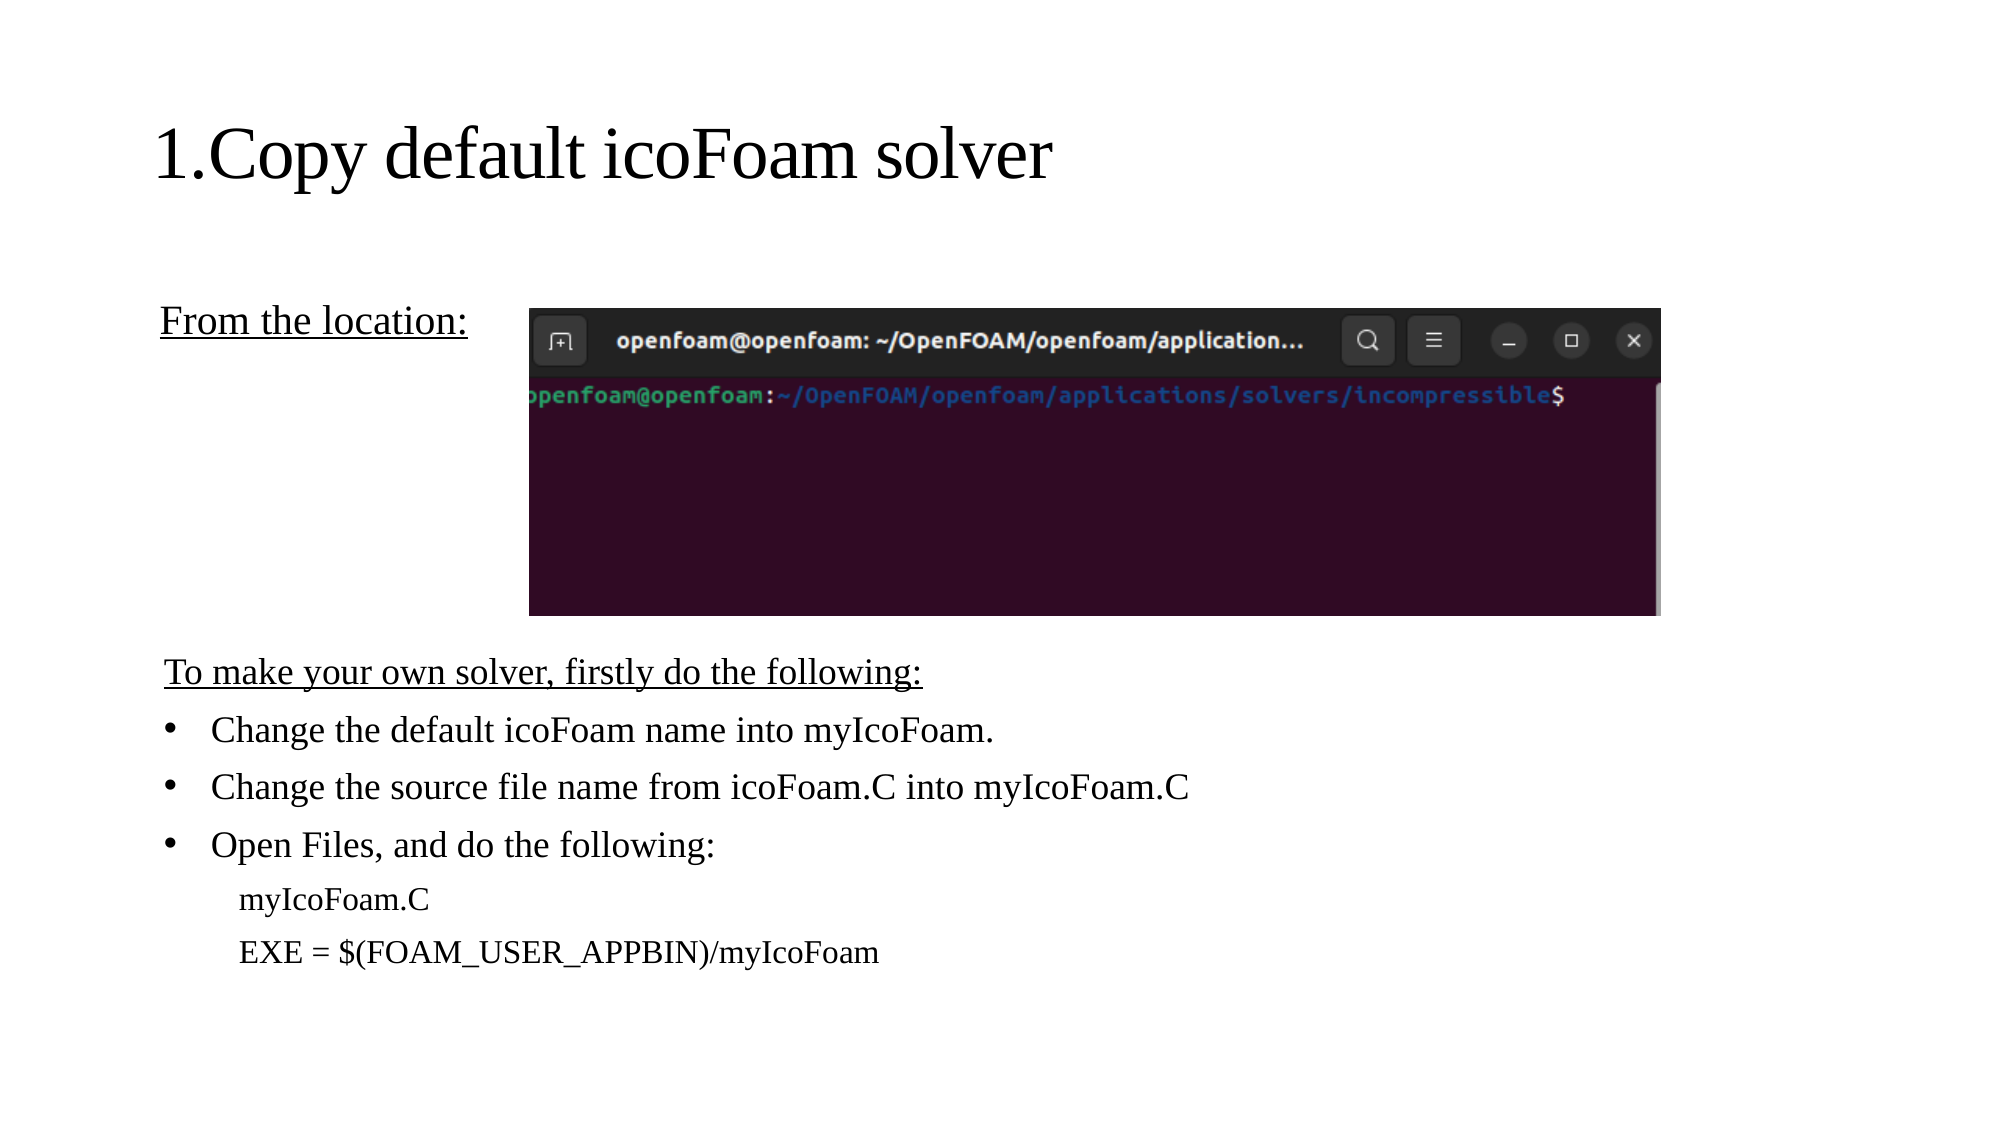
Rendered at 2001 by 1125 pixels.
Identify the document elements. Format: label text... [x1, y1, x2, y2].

text_box To make your own solver, firstly do the following: Change the default icoFoam name into myIcoFoam. Change the source file name from icoFoam.C into myIcoFoam.C Open Files, and do the following: myIcoFoam.C EXE = $(FOAM_USER_APPBIN)/myIcoFoam [149, 639, 1496, 978]
picture [528, 307, 1661, 617]
list From the location: [159, 290, 1735, 942]
title Copy default icoFoam solver [137, 77, 1863, 202]
